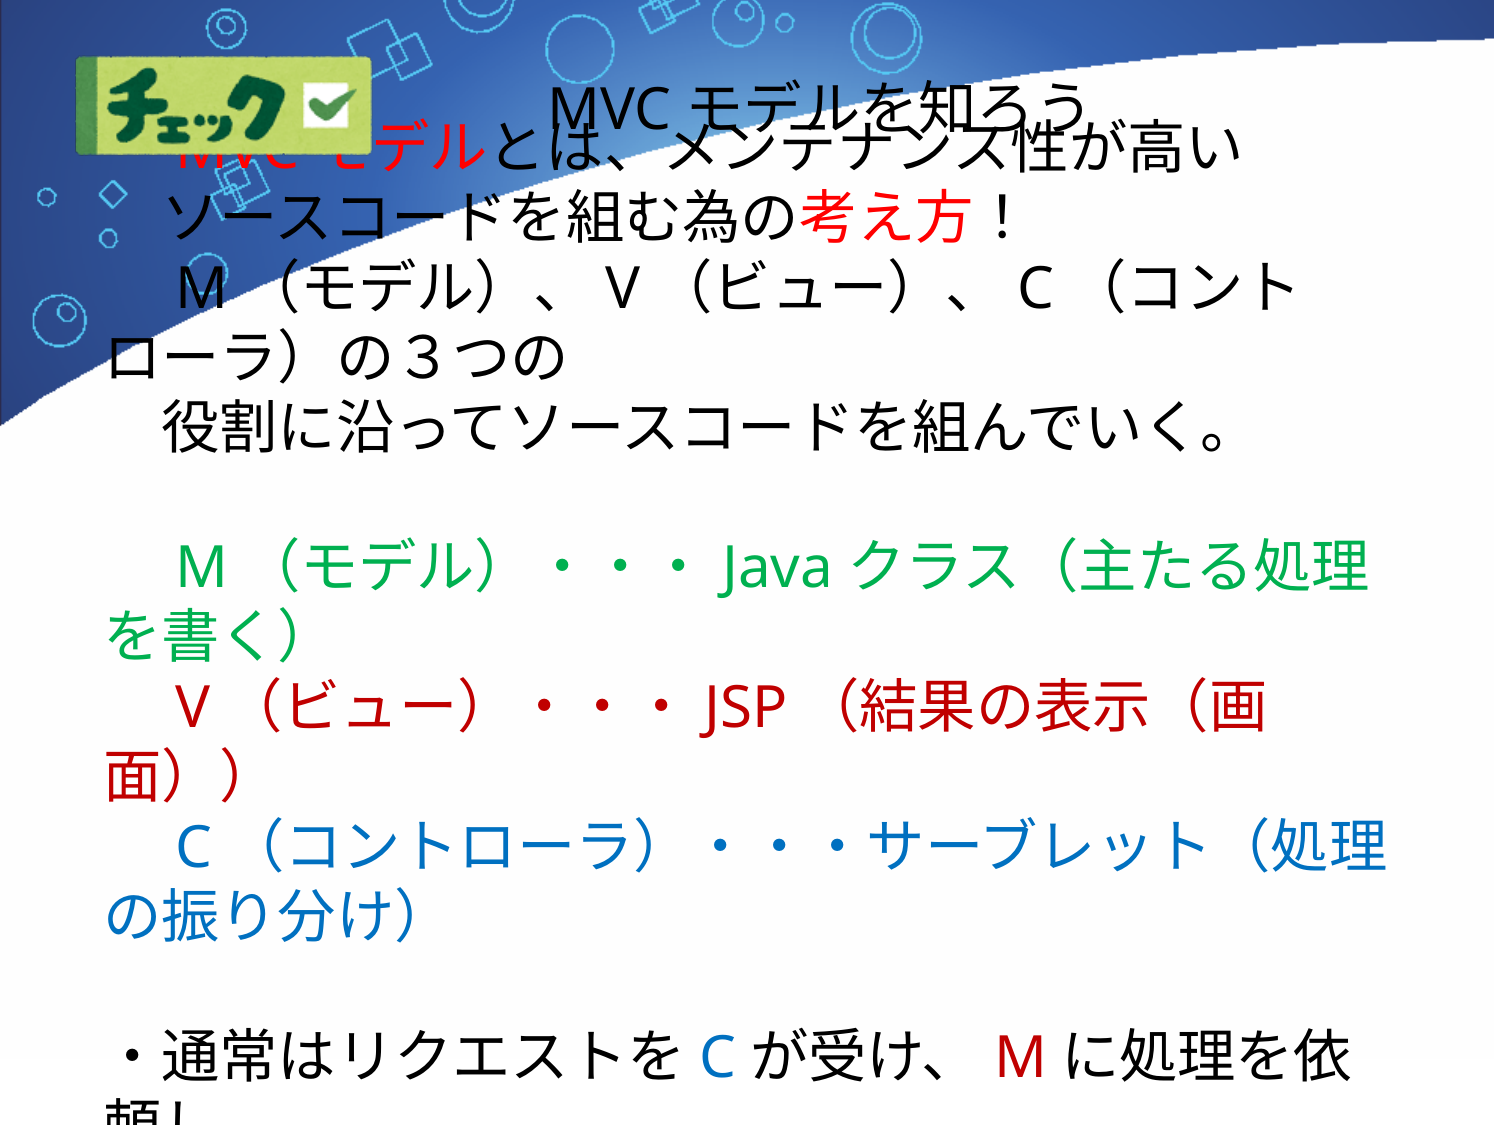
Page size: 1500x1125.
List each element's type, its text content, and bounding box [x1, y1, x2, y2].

text_box ・MVCモデルとは、メンテナンス性が高い ソースコードを組む為の考え方！ M（モデル）、V（ビュー）、C（コントローラ）の３つの 役割に沿ってソースコードを組んでいく。 M（モデル）・・・Javaクラス（主たる処理を書く） V（ビュー）・・・JSP（結果の表示（画面）） C（コントローラ）・・・サーブレット（処理の振り分け） ・通常はリクエストをCが受け、Mに処理を依頼し 結果をVで表示する。 [88, 1067, 1406, 1097]
picture [0, 0, 1494, 1060]
